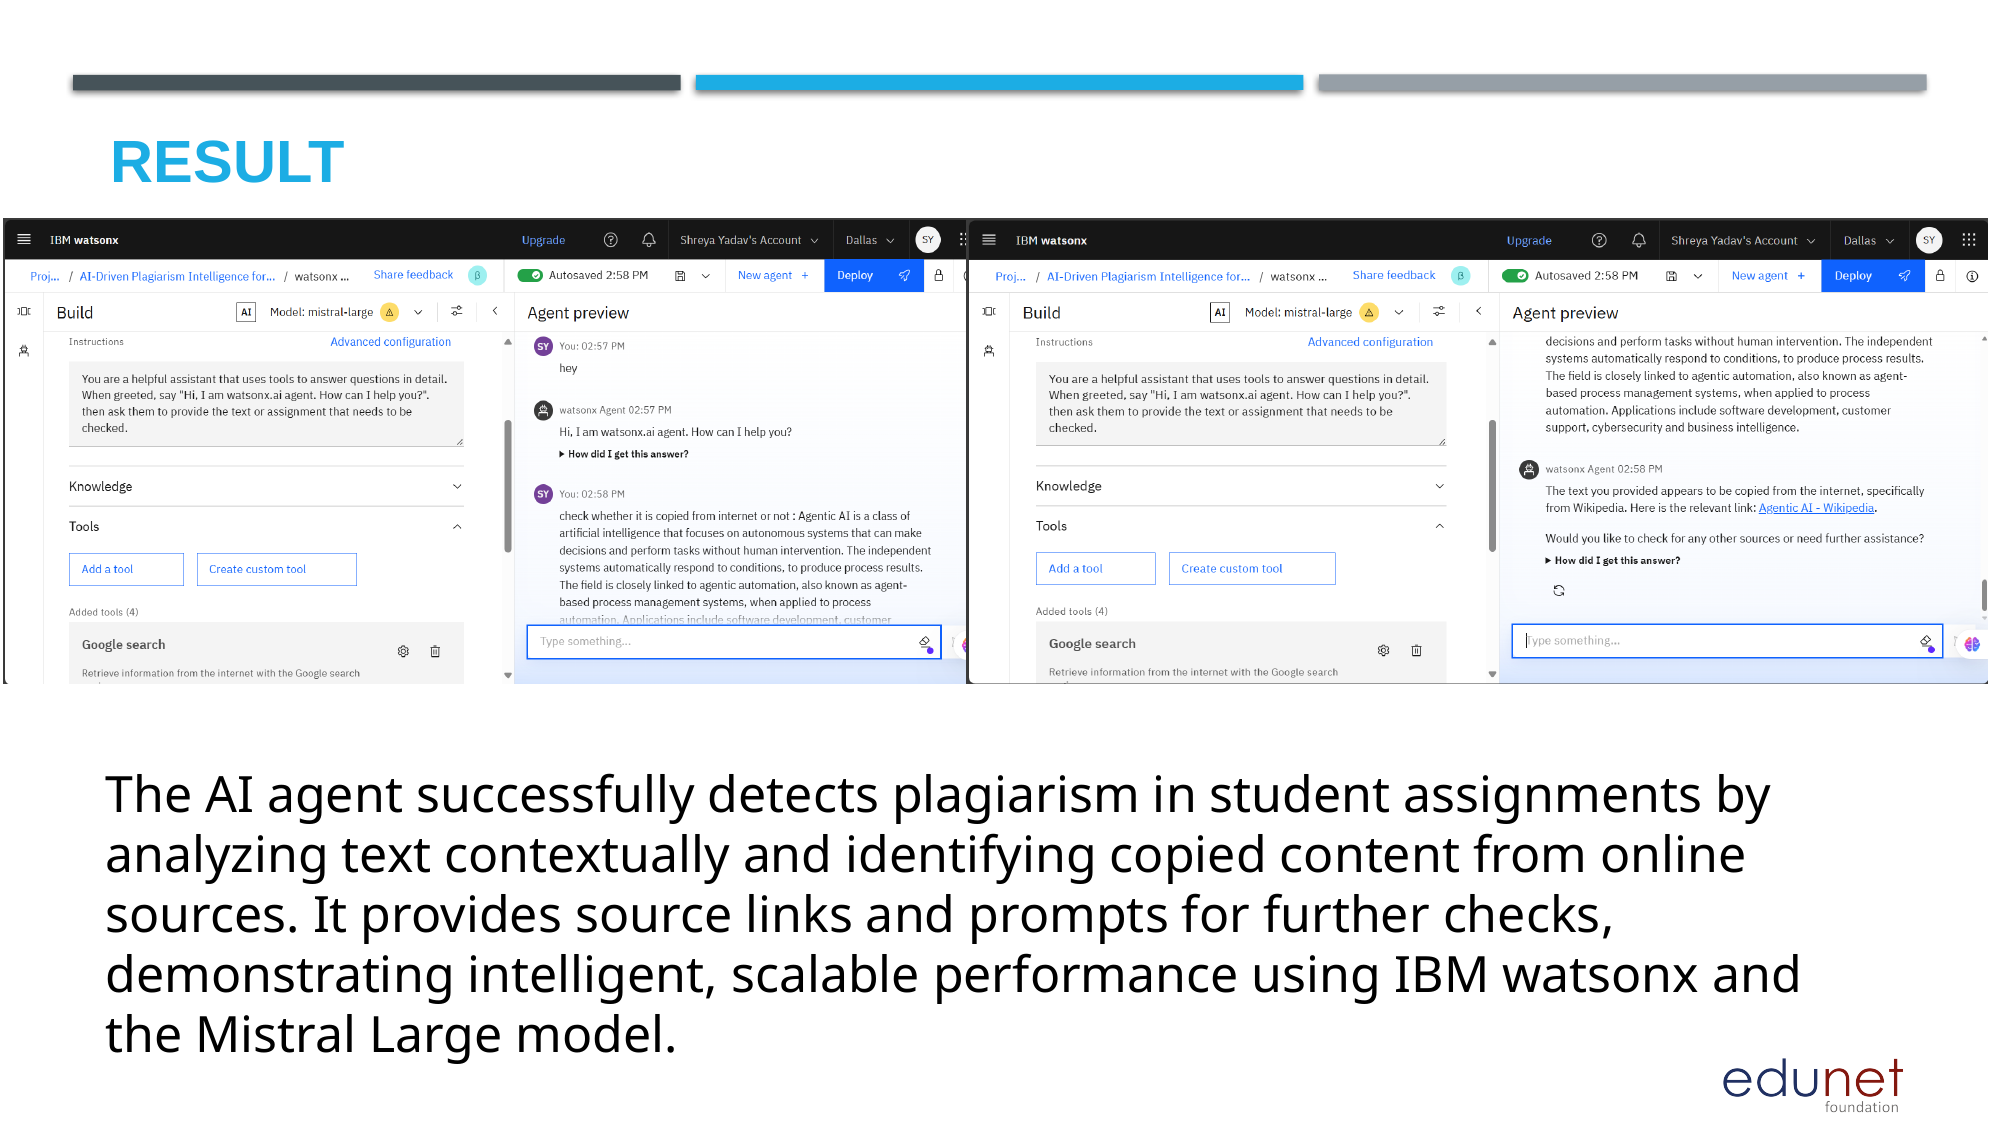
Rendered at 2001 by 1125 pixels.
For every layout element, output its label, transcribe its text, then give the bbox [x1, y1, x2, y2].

picture [1719, 1056, 1905, 1116]
title Result [95, 115, 1905, 203]
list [2, 217, 962, 685]
text_box The AI agent successfully detects plagiarism in student assignments by analyzing text contextually and identifying copied content from online sources. It provides source links and prompts for further checks, demonstrating intelligent, scalable performance using IBM watsonx and the Mistral Large model. [90, 755, 1877, 1071]
picture [965, 217, 1988, 685]
